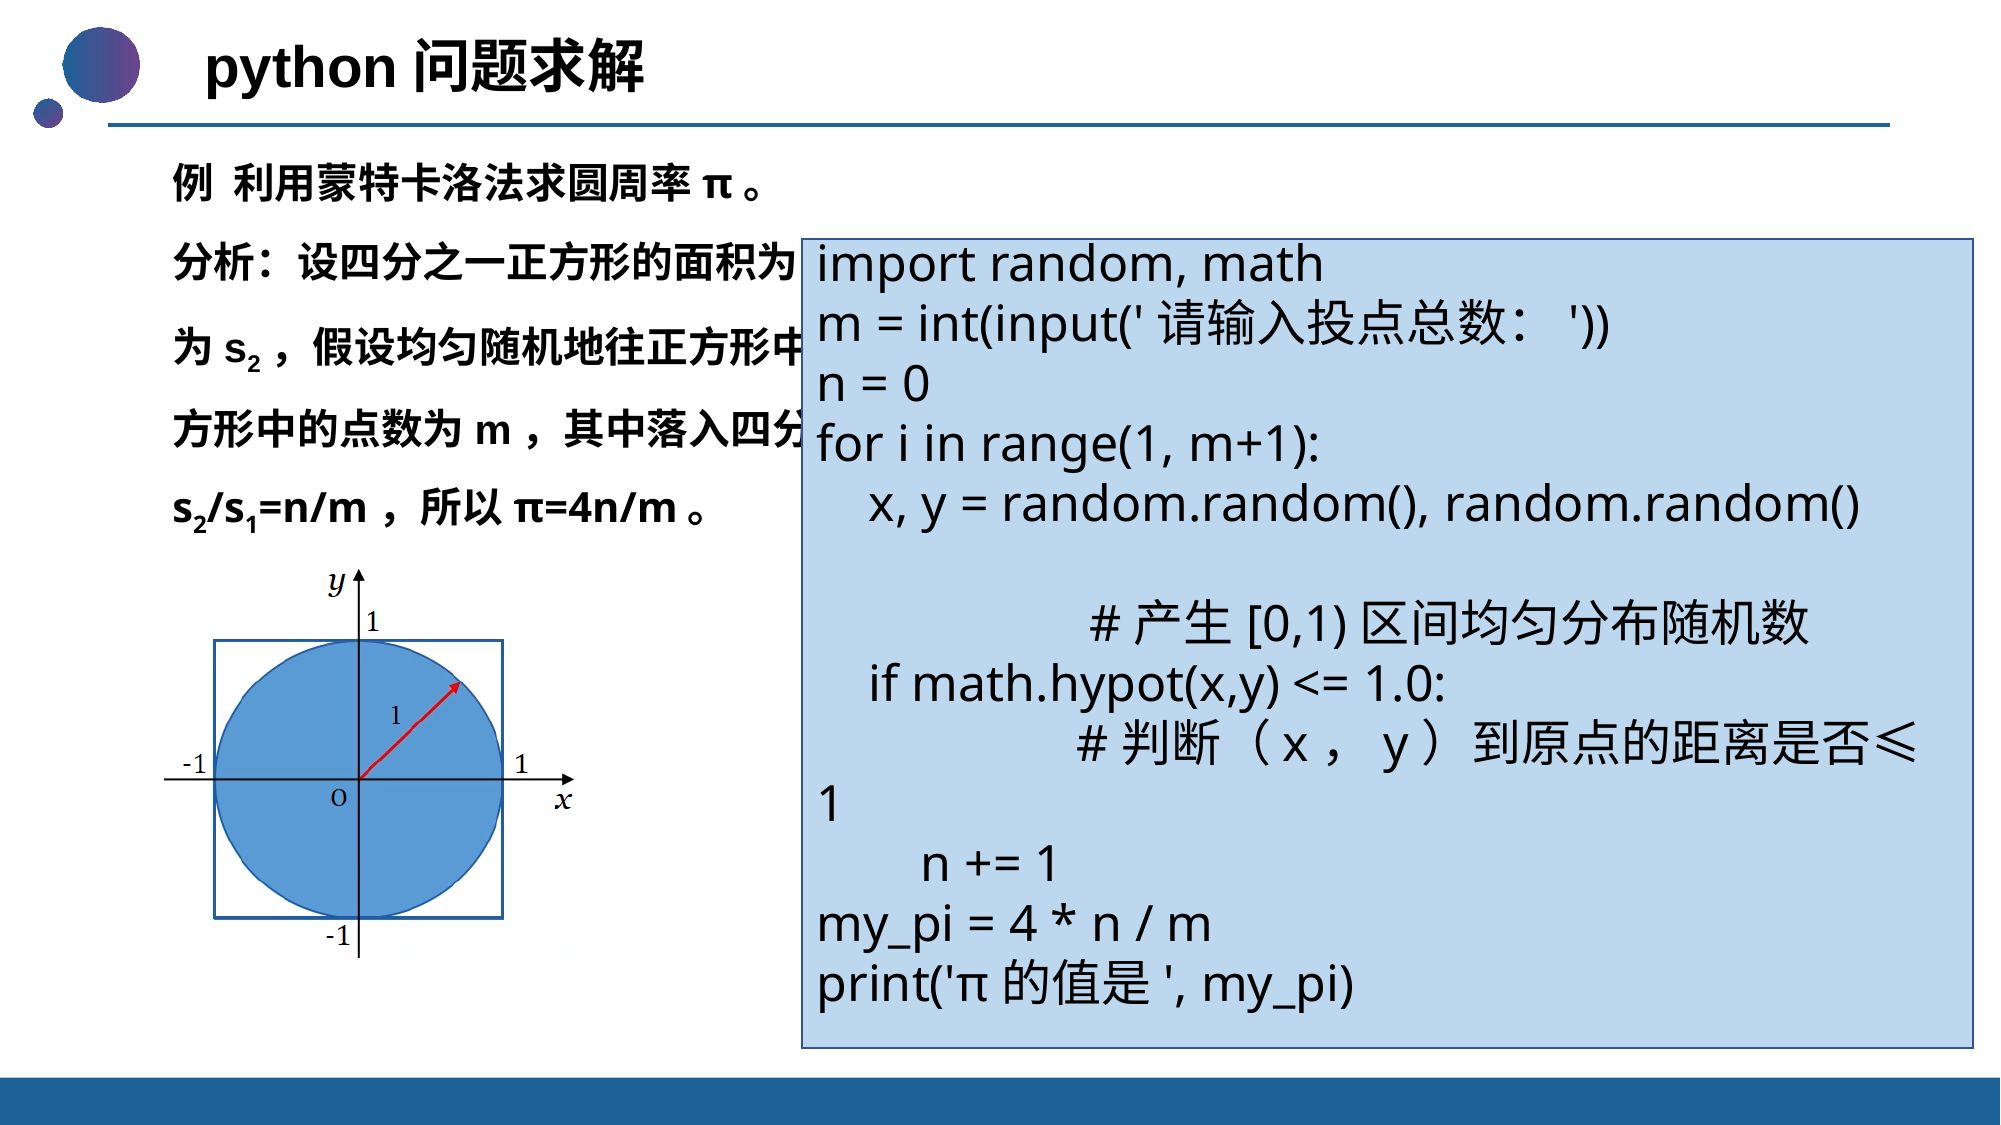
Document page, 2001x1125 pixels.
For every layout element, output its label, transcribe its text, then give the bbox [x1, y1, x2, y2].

text_box [0, 1077, 2000, 1125]
text_box 例 利用蒙特卡洛法求圆周率π。 分析：设四分之一正方形的面积为s1，四分之一内切圆的面积为s2，假设均匀随机地往正方形中投点，如果投入四分之一正方形中的点数为m，其中落入四分之一内切圆的点数为n，有s2/s1=n/m，所以π=4n/m。 [157, 125, 1357, 546]
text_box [33, 26, 140, 128]
text_box import random, math m = int(input('请输入投点总数：')) n = 0 for i in range(1, m+1): x, y = random.random(), random.random() #产生[0,1)区间均匀分布随机数 if math.hypot(x,y) <= 1.0: #判断（x，y）到原点的距离是否≤1 n += 1 my_pi = 4 * n / m print('π的值是', my_pi) [801, 238, 1974, 1049]
text_box python问题求解 [171, 16, 1211, 108]
picture [157, 561, 581, 962]
